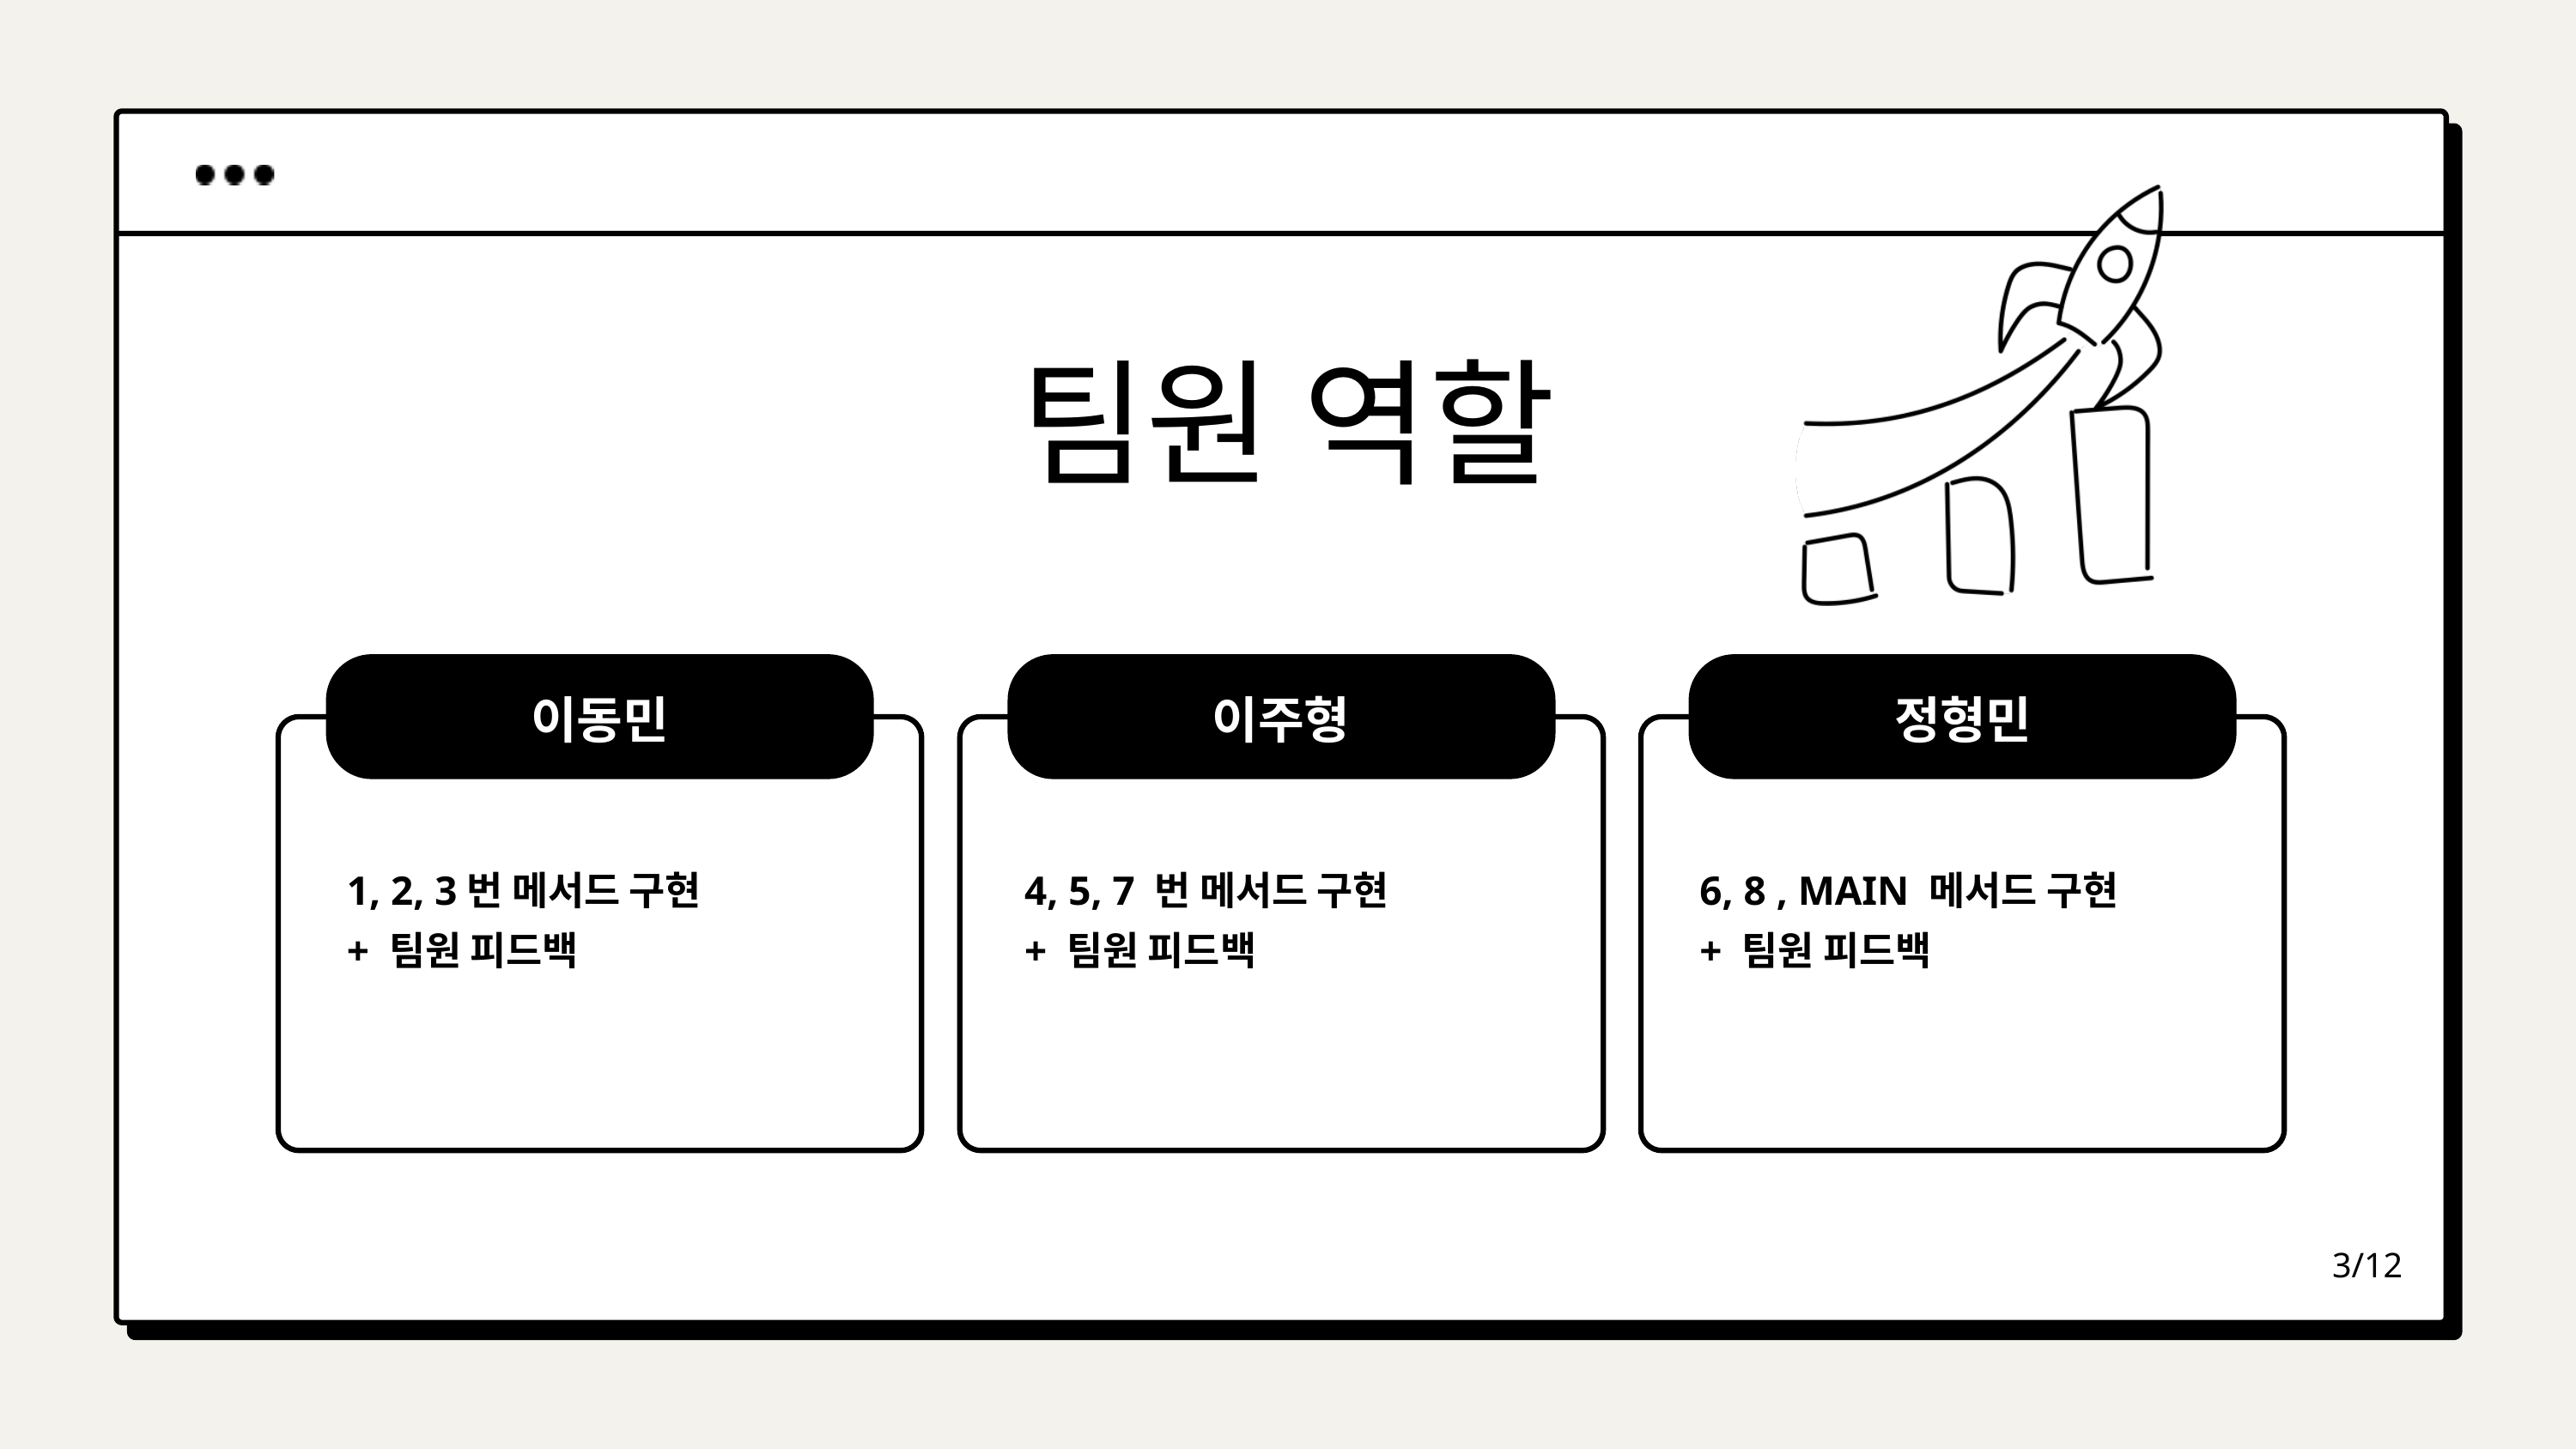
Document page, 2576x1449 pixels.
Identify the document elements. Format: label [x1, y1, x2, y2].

text_box [1640, 716, 2285, 1151]
text_box [277, 716, 922, 1151]
text_box [325, 653, 874, 779]
text_box [129, 125, 2460, 1338]
text_box [1007, 653, 1556, 779]
text_box [959, 716, 1604, 1151]
text_box [1688, 653, 2237, 779]
text_box [116, 111, 2447, 1324]
